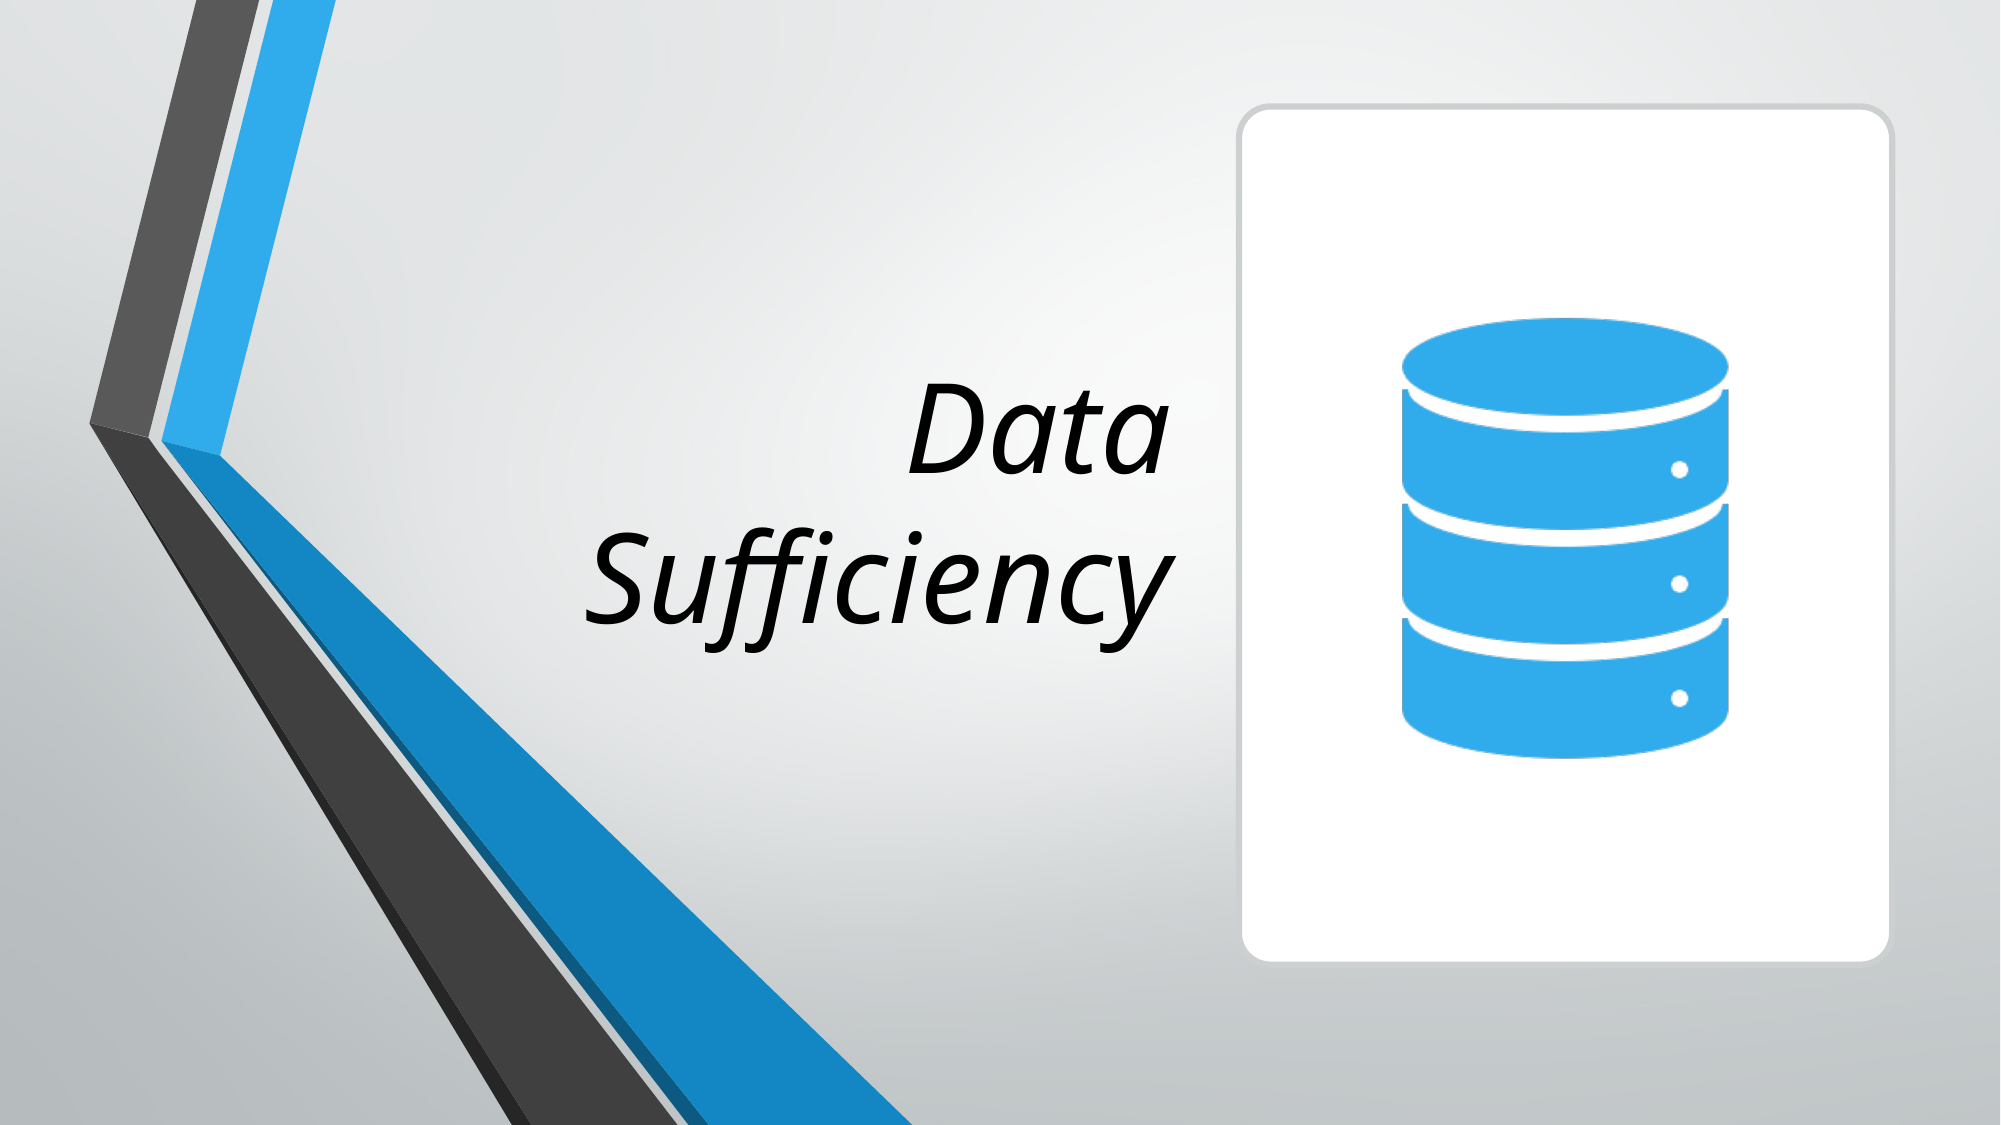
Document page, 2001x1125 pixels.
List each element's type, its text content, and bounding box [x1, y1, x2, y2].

picture [1291, 264, 1840, 814]
text_box [1237, 105, 1894, 967]
title Data Sufficiency [369, 226, 1187, 656]
